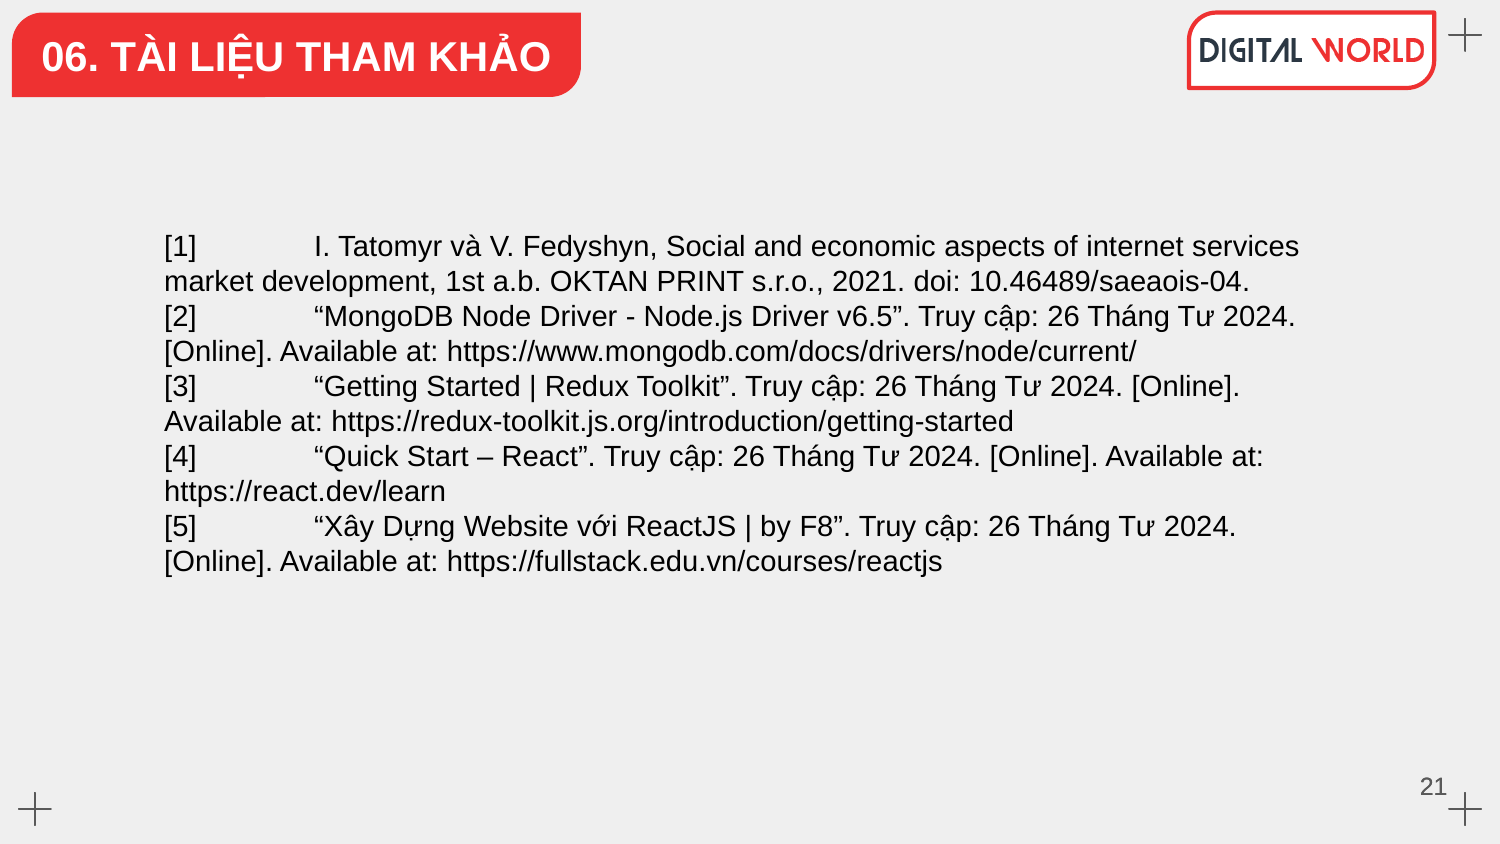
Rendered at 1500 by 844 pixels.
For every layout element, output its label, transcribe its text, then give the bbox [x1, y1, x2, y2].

text_box 20 [1125, 762, 1463, 808]
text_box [0, 12, 582, 98]
picture [1199, 38, 1424, 62]
text_box [1186, 10, 1437, 91]
text_box [1] I. Tatomyr và V. Fedyshyn, Social and economic aspects of internet services market development, 1st a.b. OKTAN PRINT s.r.o., 2021. doi: 10.46489/saeaois-04. [2] “MongoDB Node Driver - Node.js Driver v6.5”. Truy cập: 26 Tháng Tư 2024. [Online]. Available at: https://www.mongodb.com/docs/drivers/node/current/ [3] “Getting Started | Redux Toolkit”. Truy cập: 26 Tháng Tư 2024. [Online]. Available at: https://redux-toolkit.js.org/introduction/getting-started [4] “Quick Start – React”. Truy cập: 26 Tháng Tư 2024. [Online]. Available at: https://react.dev/learn [5] “Xây Dựng Website với ReactJS | by F8”. Truy cập: 26 Tháng Tư 2024. [Online]. Available at: https://fullstack.edu.vn/courses/reactjs [149, 219, 1351, 620]
